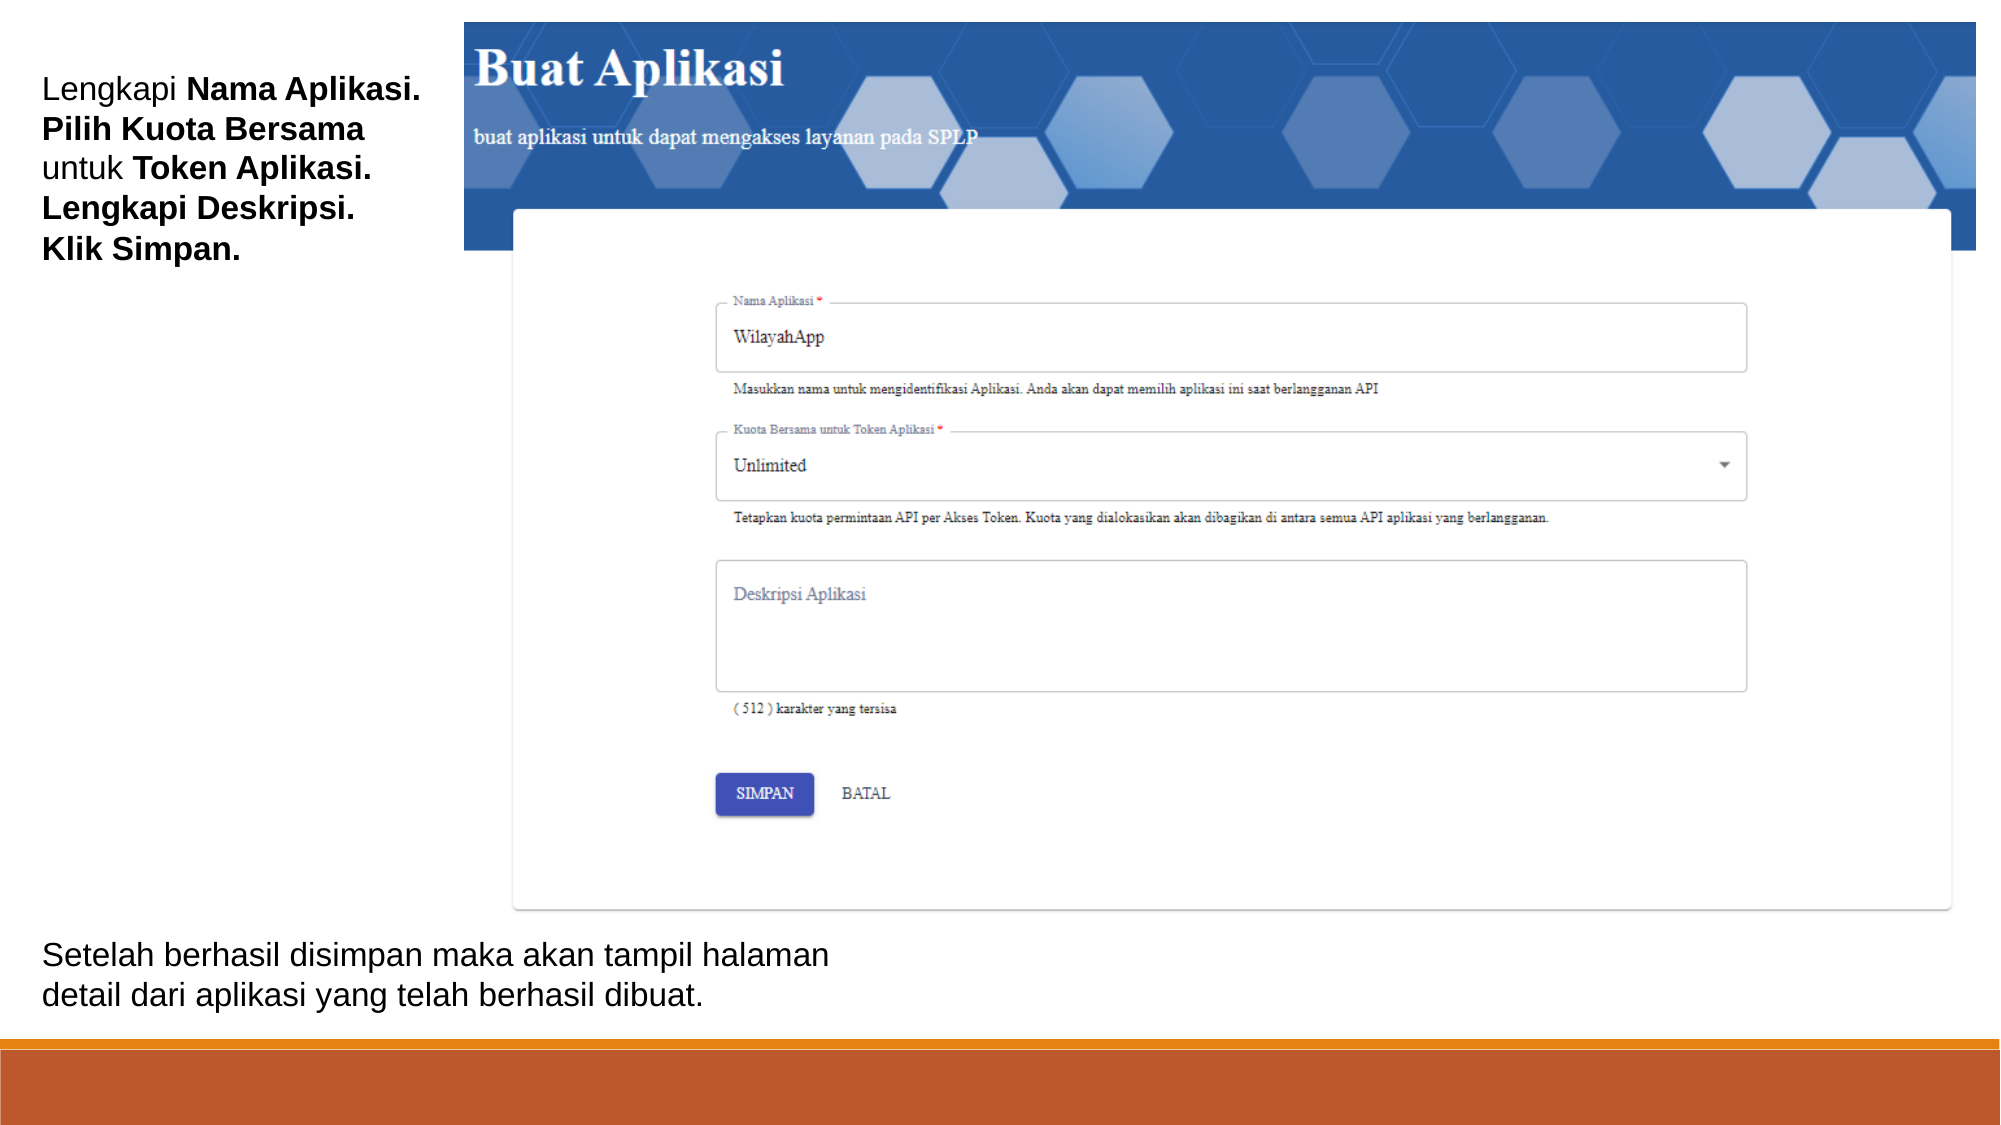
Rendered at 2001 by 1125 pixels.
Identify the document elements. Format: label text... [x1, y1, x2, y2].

text_box Setelah berhasil disimpan maka akan tampil halaman detail dari aplikasi yang telah berhasil dibuat. [27, 925, 892, 1021]
picture [463, 22, 1977, 942]
text_box Lengkapi Nama Aplikasi. Pilih Kuota Bersama untuk Token Aplikasi. Lengkapi Deskripsi. Klik Simpan. [27, 59, 461, 274]
